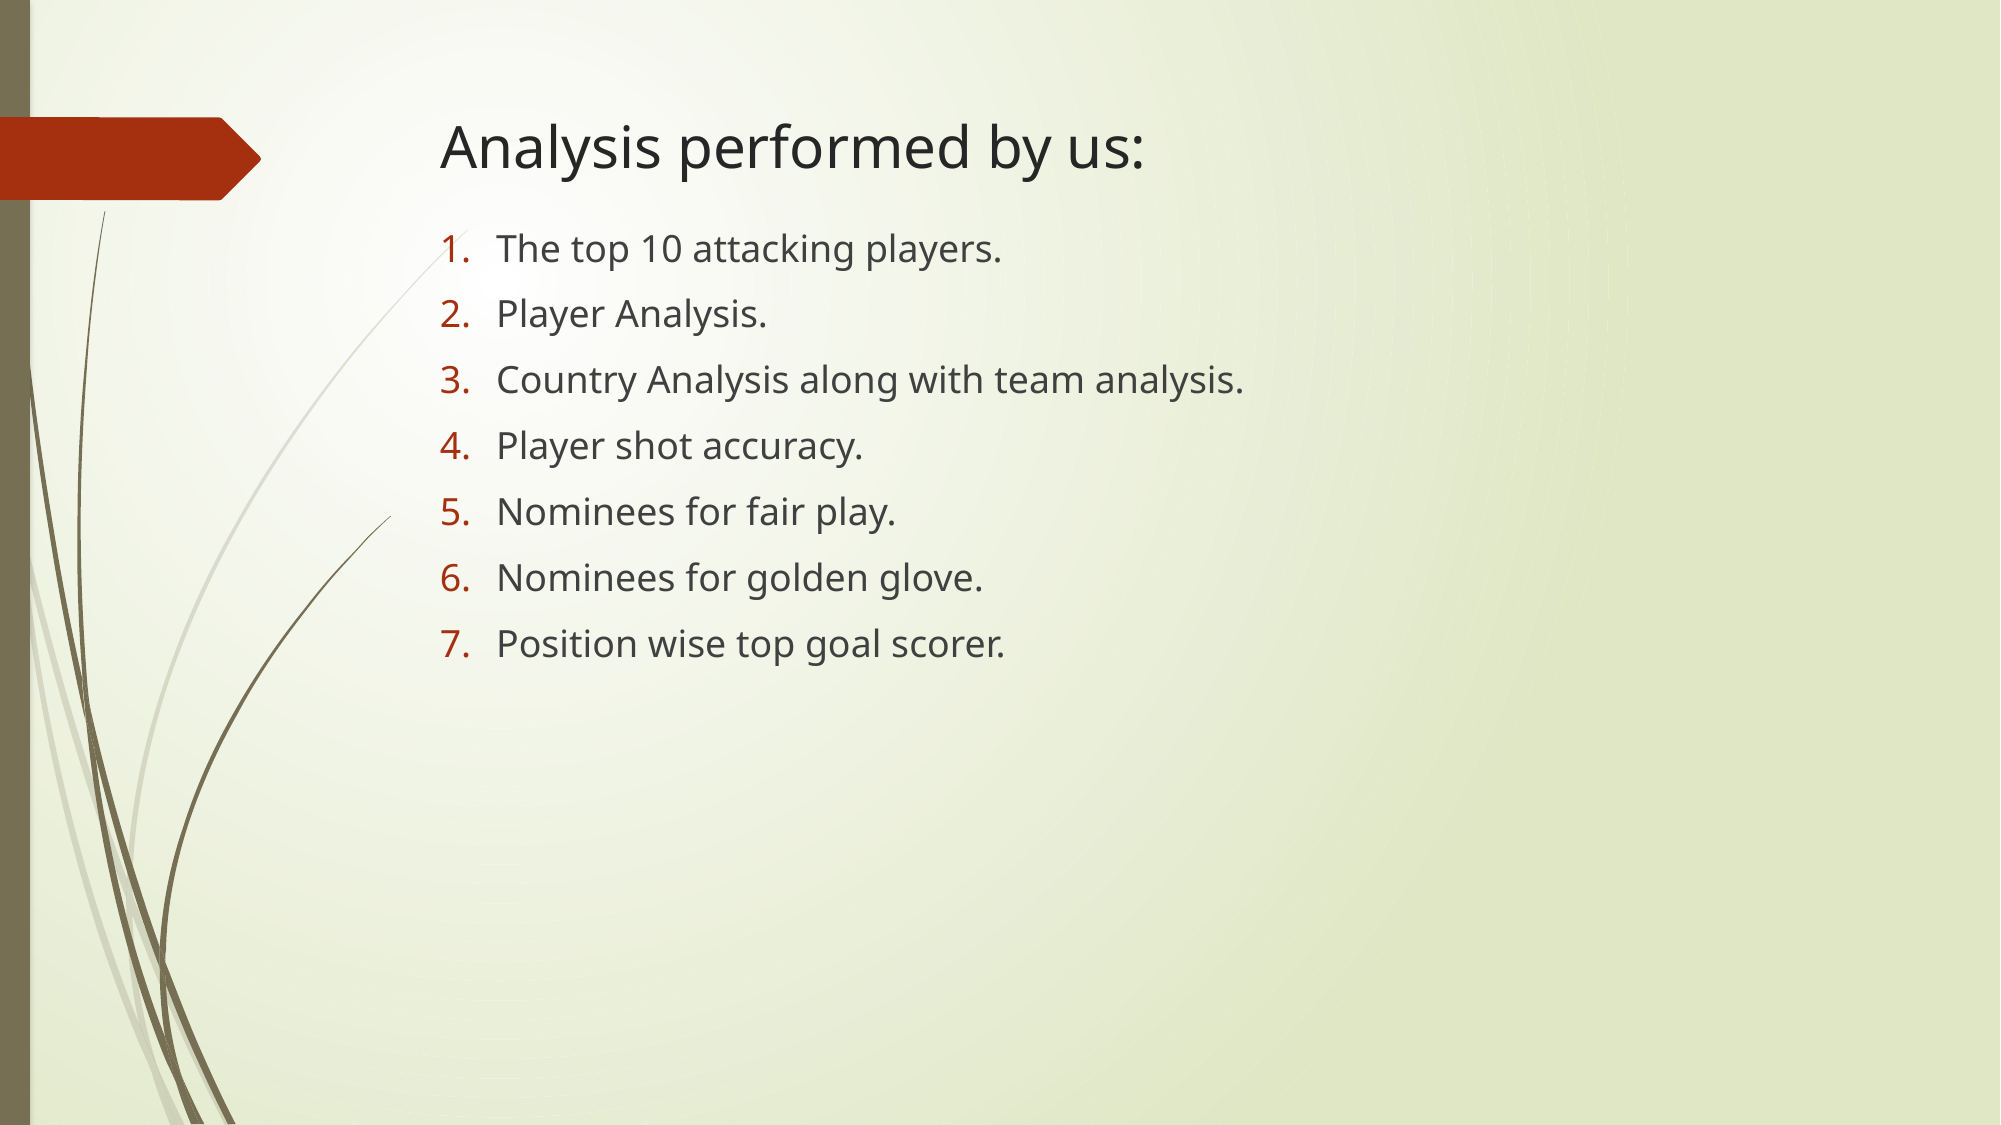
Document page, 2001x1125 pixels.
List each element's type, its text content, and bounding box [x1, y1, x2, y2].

title Analysis performed by us: [425, 102, 1888, 217]
list The top 10 attacking players. Player Analysis. Country Analysis along with team analysis. Player shot accuracy. Nominees for fair play. Nominees for golden glove. Position wise top goal scorer. [424, 217, 1888, 970]
